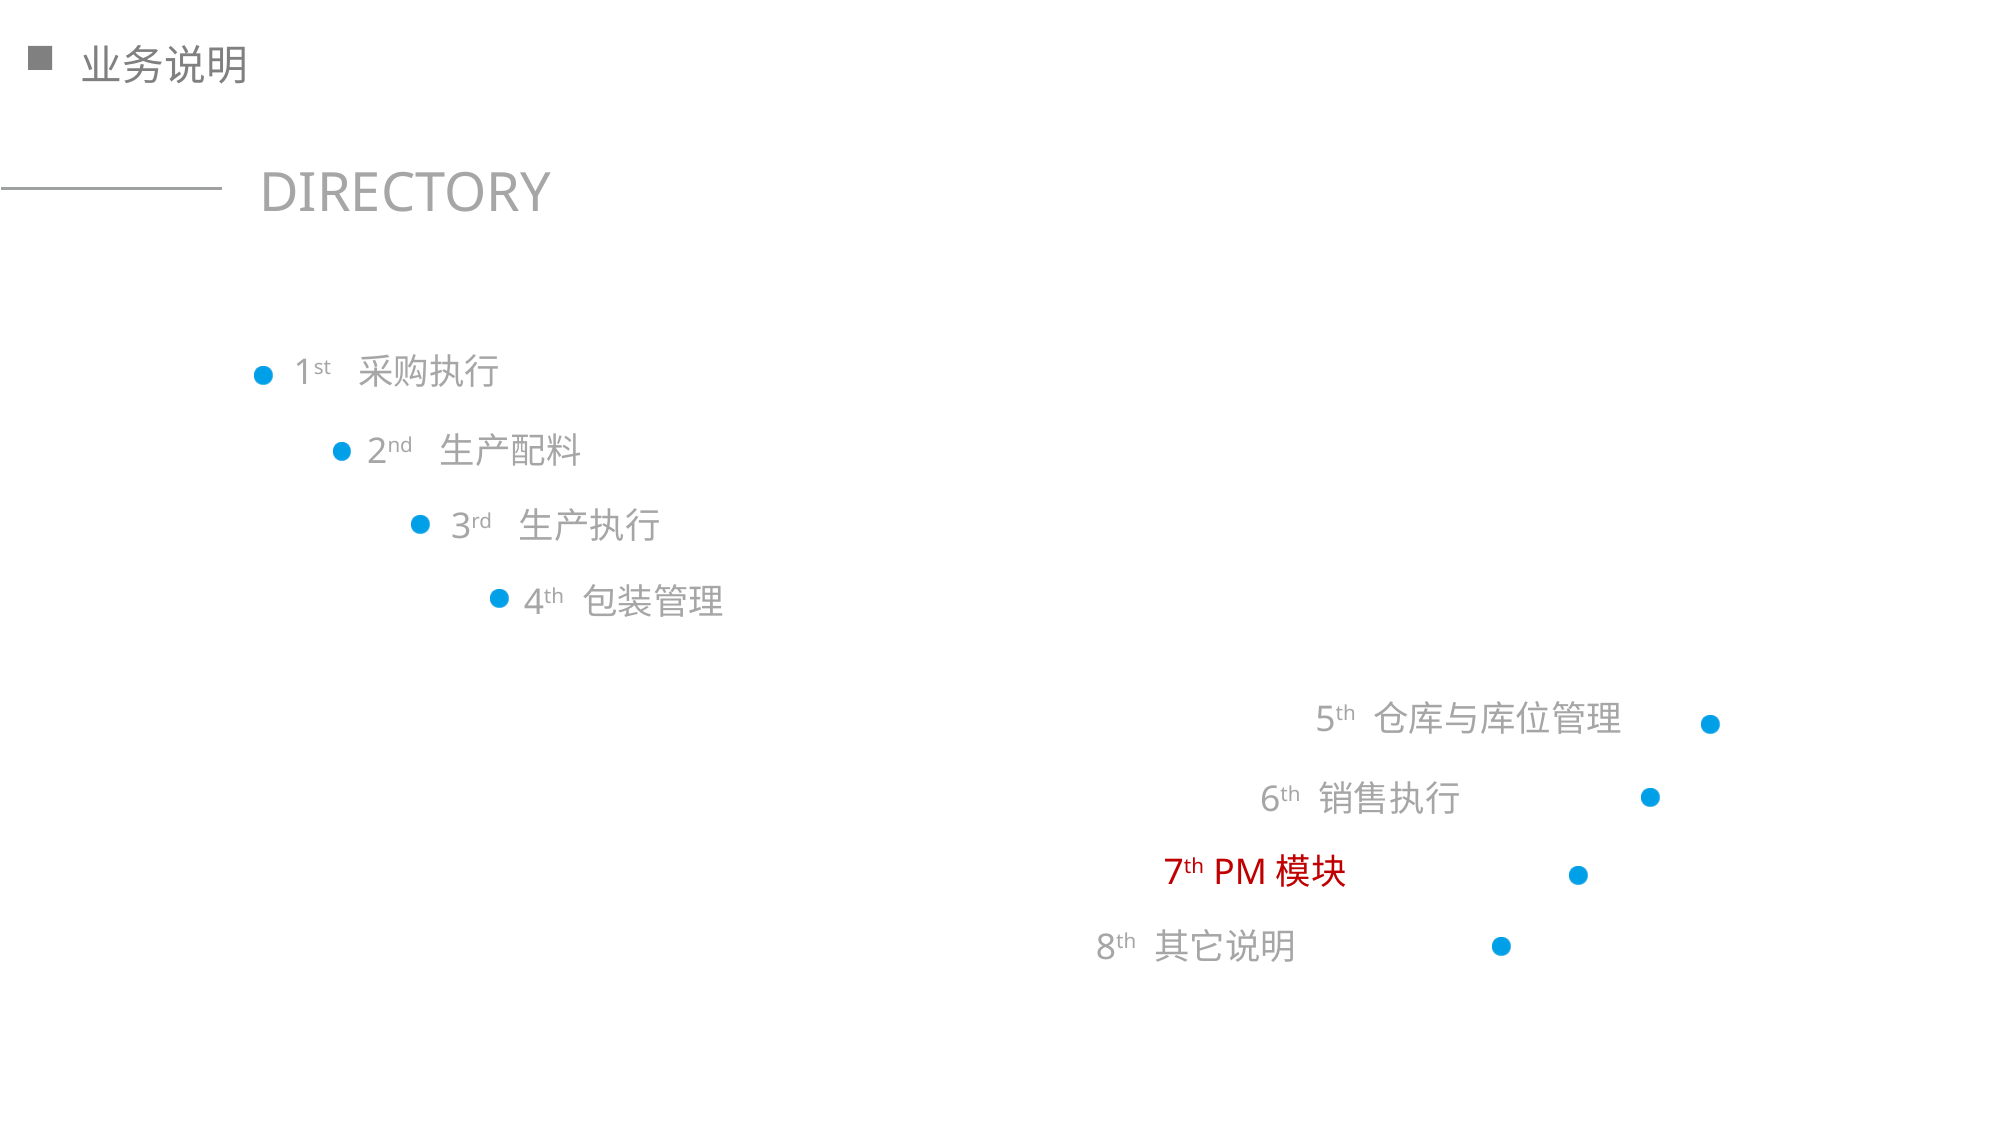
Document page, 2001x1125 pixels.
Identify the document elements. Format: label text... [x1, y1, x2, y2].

text_box DIRECTORY [244, 150, 567, 230]
text_box 3rd 生产执行 [436, 495, 676, 554]
picture [1581, 865, 1588, 871]
picture [1640, 800, 1660, 808]
picture [332, 454, 338, 461]
text_box 5th 仓库与库位管理 [1300, 688, 1637, 746]
text_box 1st 采购执行 [278, 342, 790, 400]
text_box 2nd 生产配料 [352, 420, 597, 478]
text_box 7th PM模块 [1148, 841, 1362, 899]
text_box 6th 销售执行 [1245, 768, 1476, 827]
text_box 8th 其它说明 [1081, 916, 1311, 974]
text_box 业务说明 [9, 31, 1358, 96]
picture [425, 515, 431, 534]
picture [346, 442, 352, 461]
picture [253, 378, 259, 385]
text_box 4th 包装管理 [508, 571, 739, 629]
picture [0, 187, 222, 191]
